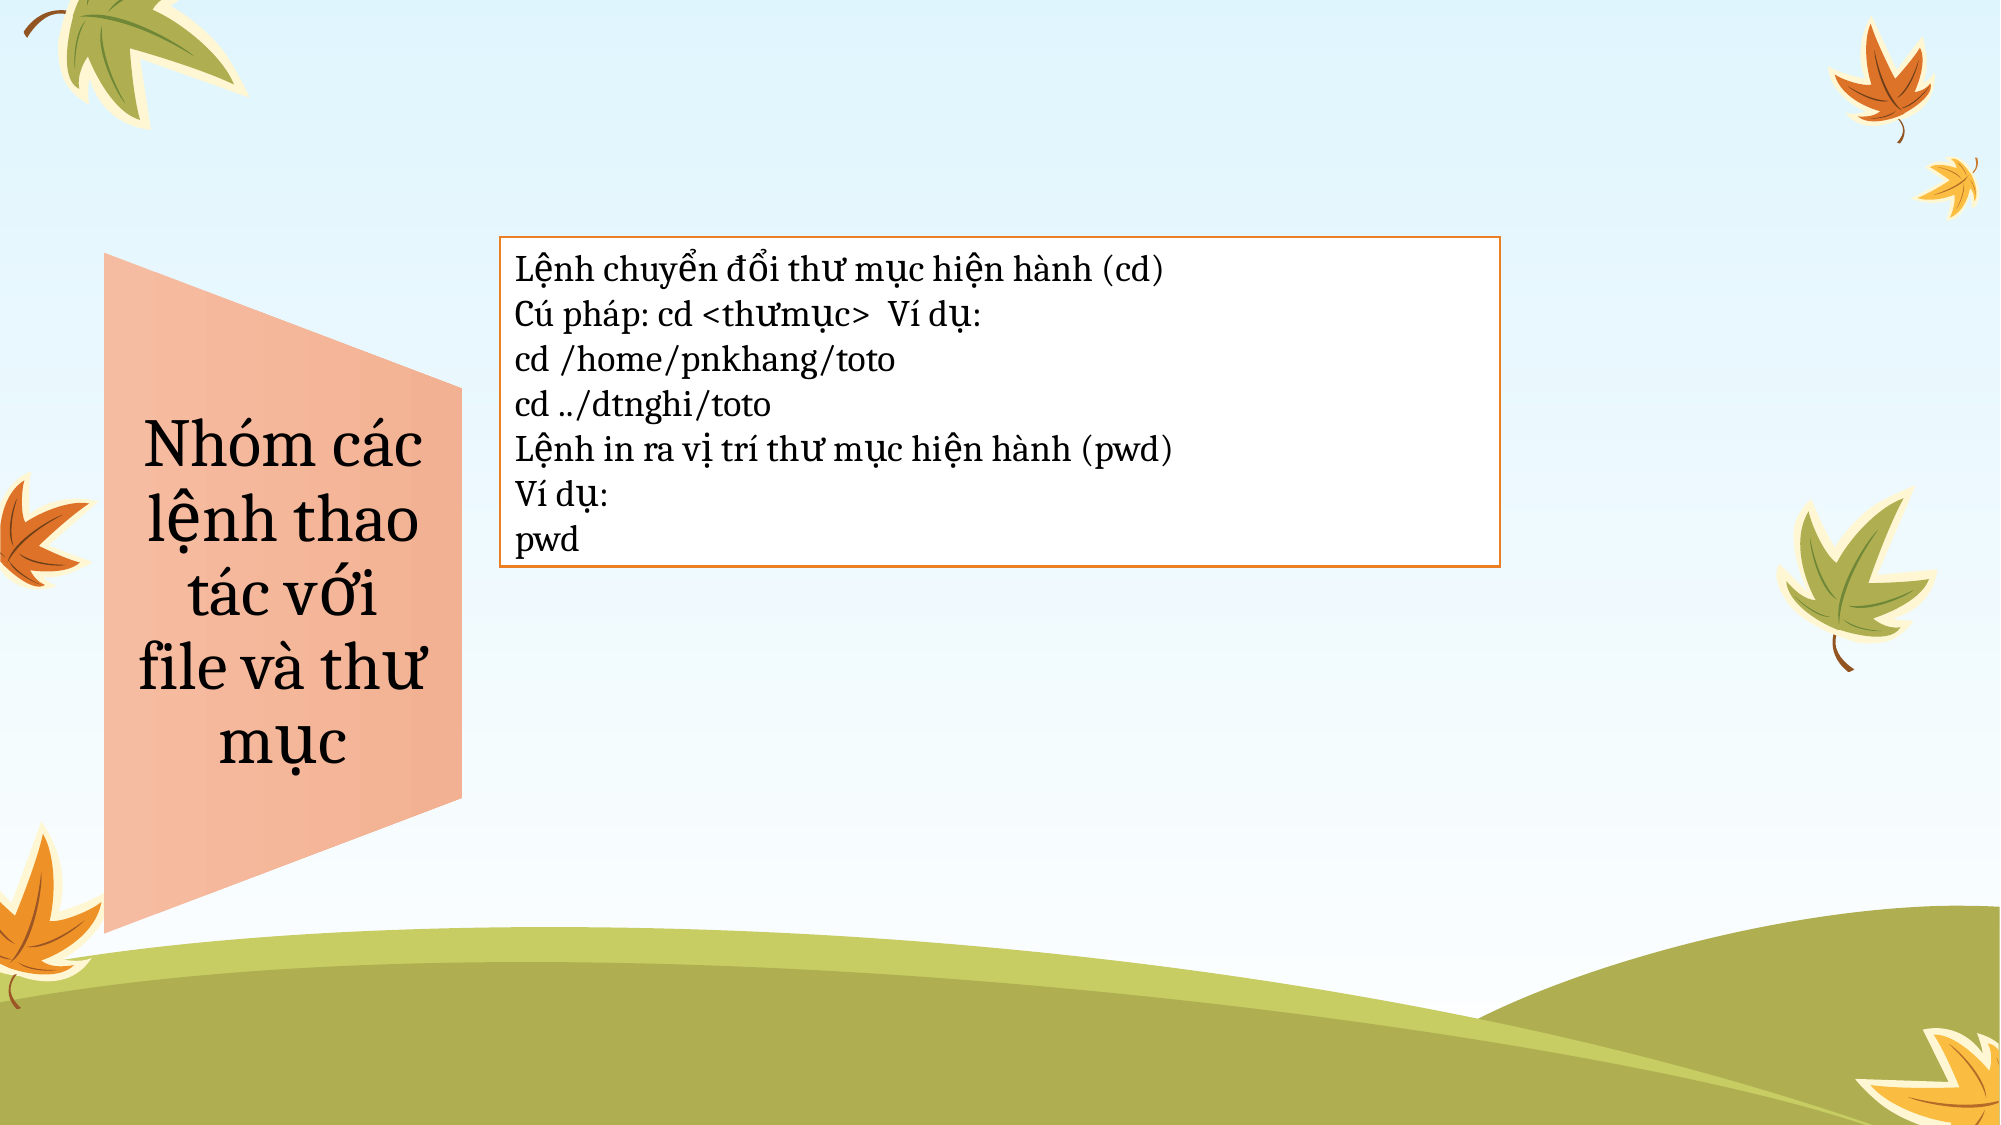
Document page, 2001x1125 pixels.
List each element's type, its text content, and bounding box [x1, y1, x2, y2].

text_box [103, 252, 463, 934]
text_box Lệnh chuyển đổi thư mục hiện hành (cd) Cú pháp: cd <thưmục> Ví dụ: cd /home/pnkhang/toto cd ../dtnghi/toto Lệnh in ra vị trí thư mục hiện hành (pwd) Ví dụ: pwd [499, 236, 1501, 568]
